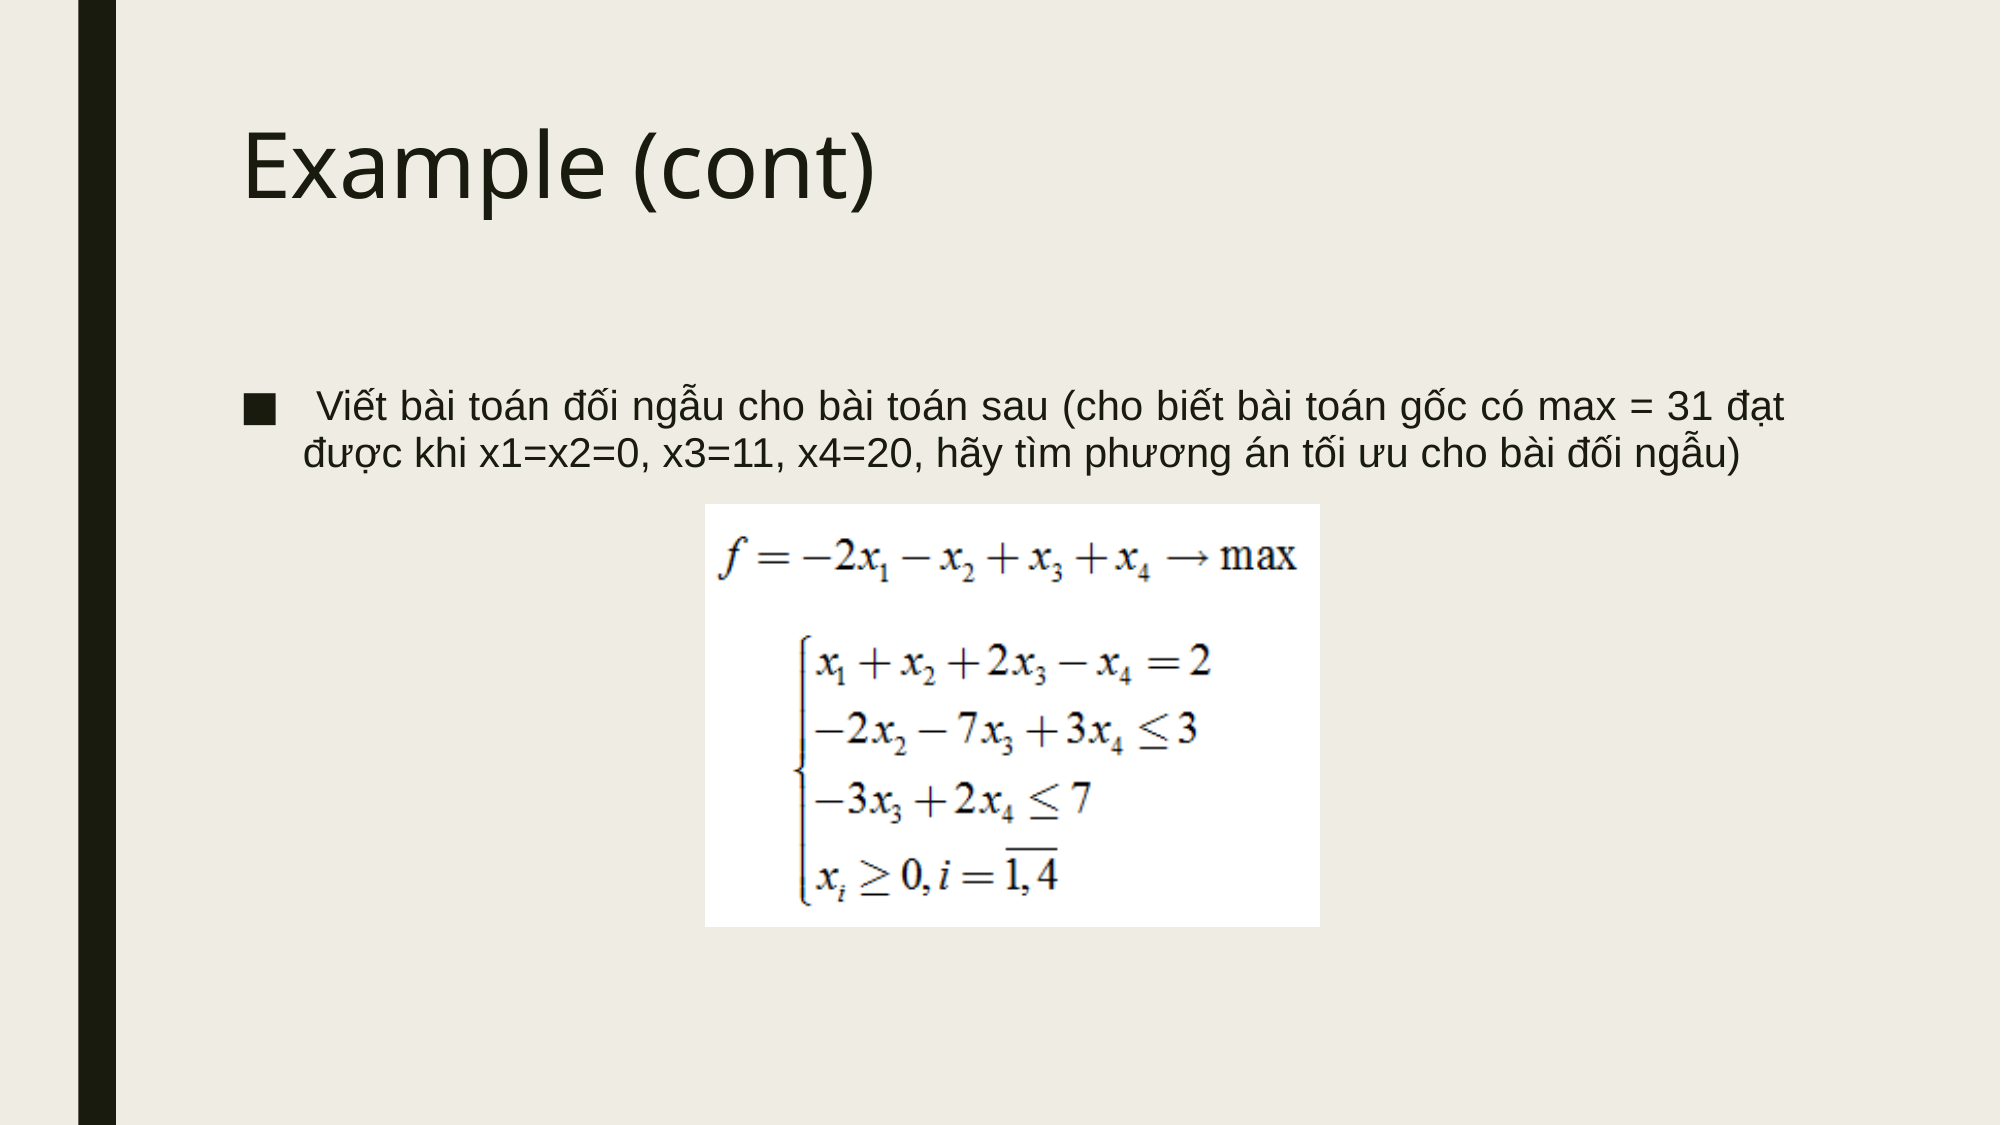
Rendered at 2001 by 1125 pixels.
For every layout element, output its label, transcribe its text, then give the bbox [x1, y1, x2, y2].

picture [705, 504, 1320, 927]
list Viết bài toán đối ngẫu cho bài toán sau (cho biết bài toán gốc có max = 31 đạt được khi x1=x2=0, x3=11, x4=20, hãy tìm phương án tối ưu cho bài đối ngẫu) [225, 375, 1800, 1057]
title Example (cont) [225, 112, 1800, 357]
